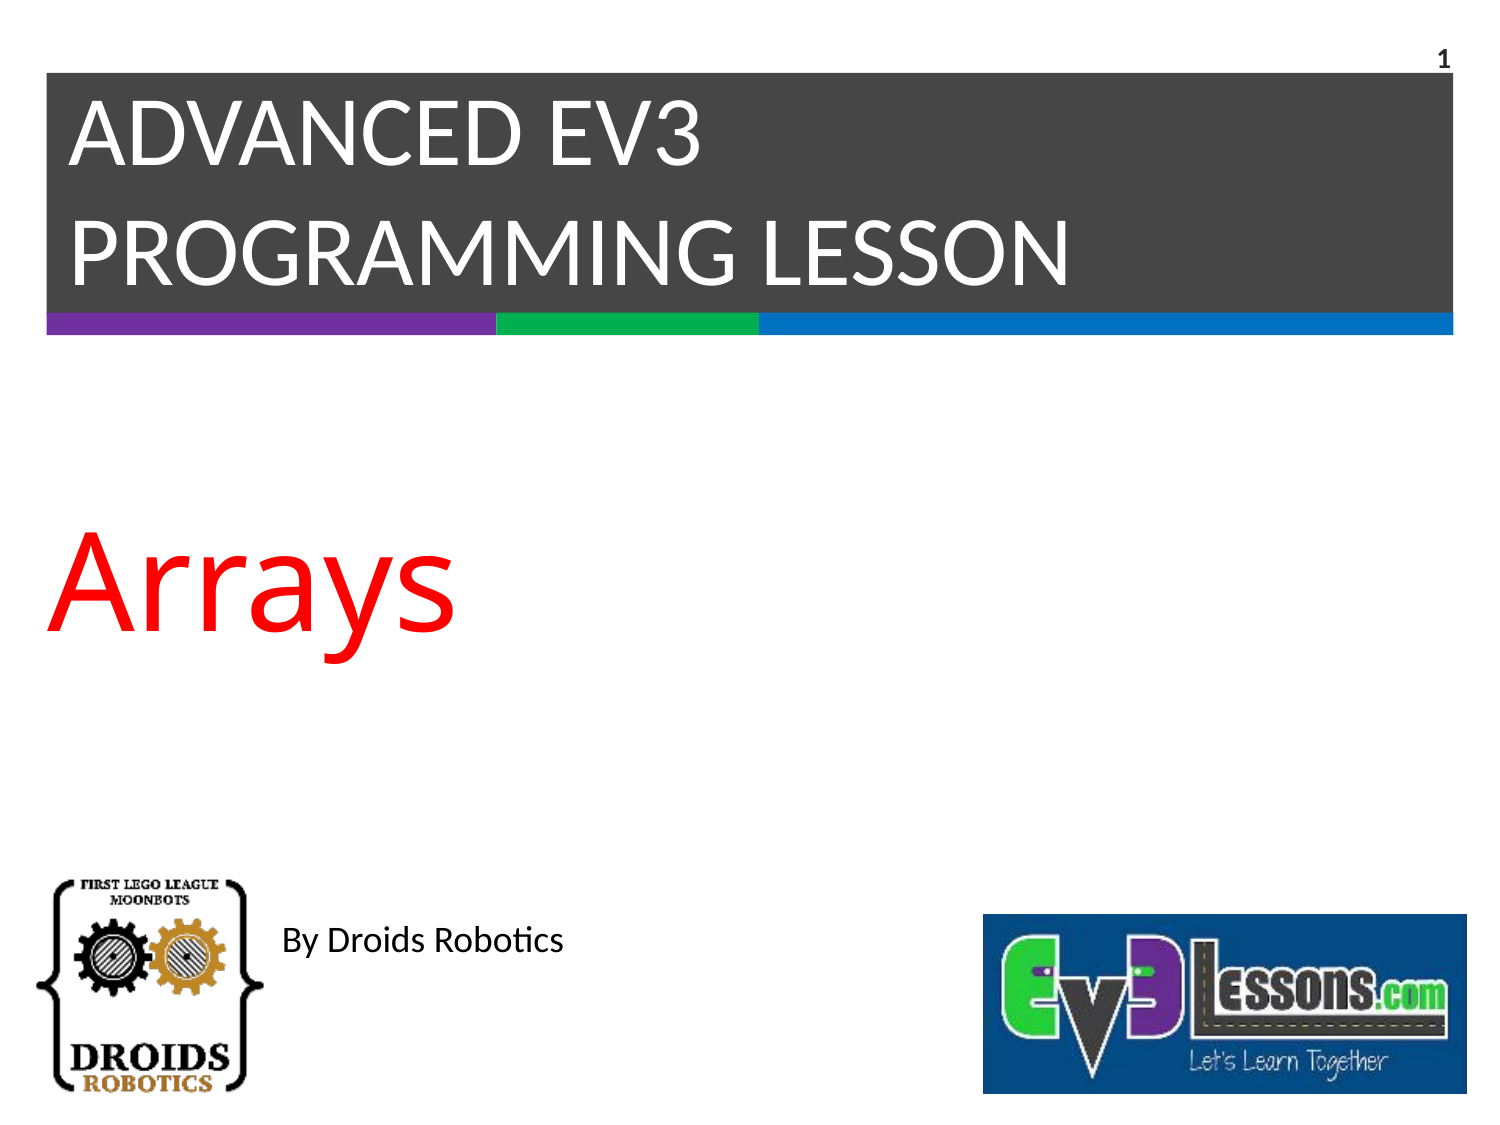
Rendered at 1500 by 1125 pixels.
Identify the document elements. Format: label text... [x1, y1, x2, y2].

text_box ADVANCED EV3 PROGRAMMING LESSON [53, 57, 1326, 313]
picture [983, 914, 1467, 1095]
text_box By Droids Robotics [271, 907, 882, 987]
slide_number 1 [1362, 27, 1466, 87]
title Arrays [32, 487, 1315, 667]
picture [32, 869, 268, 1105]
